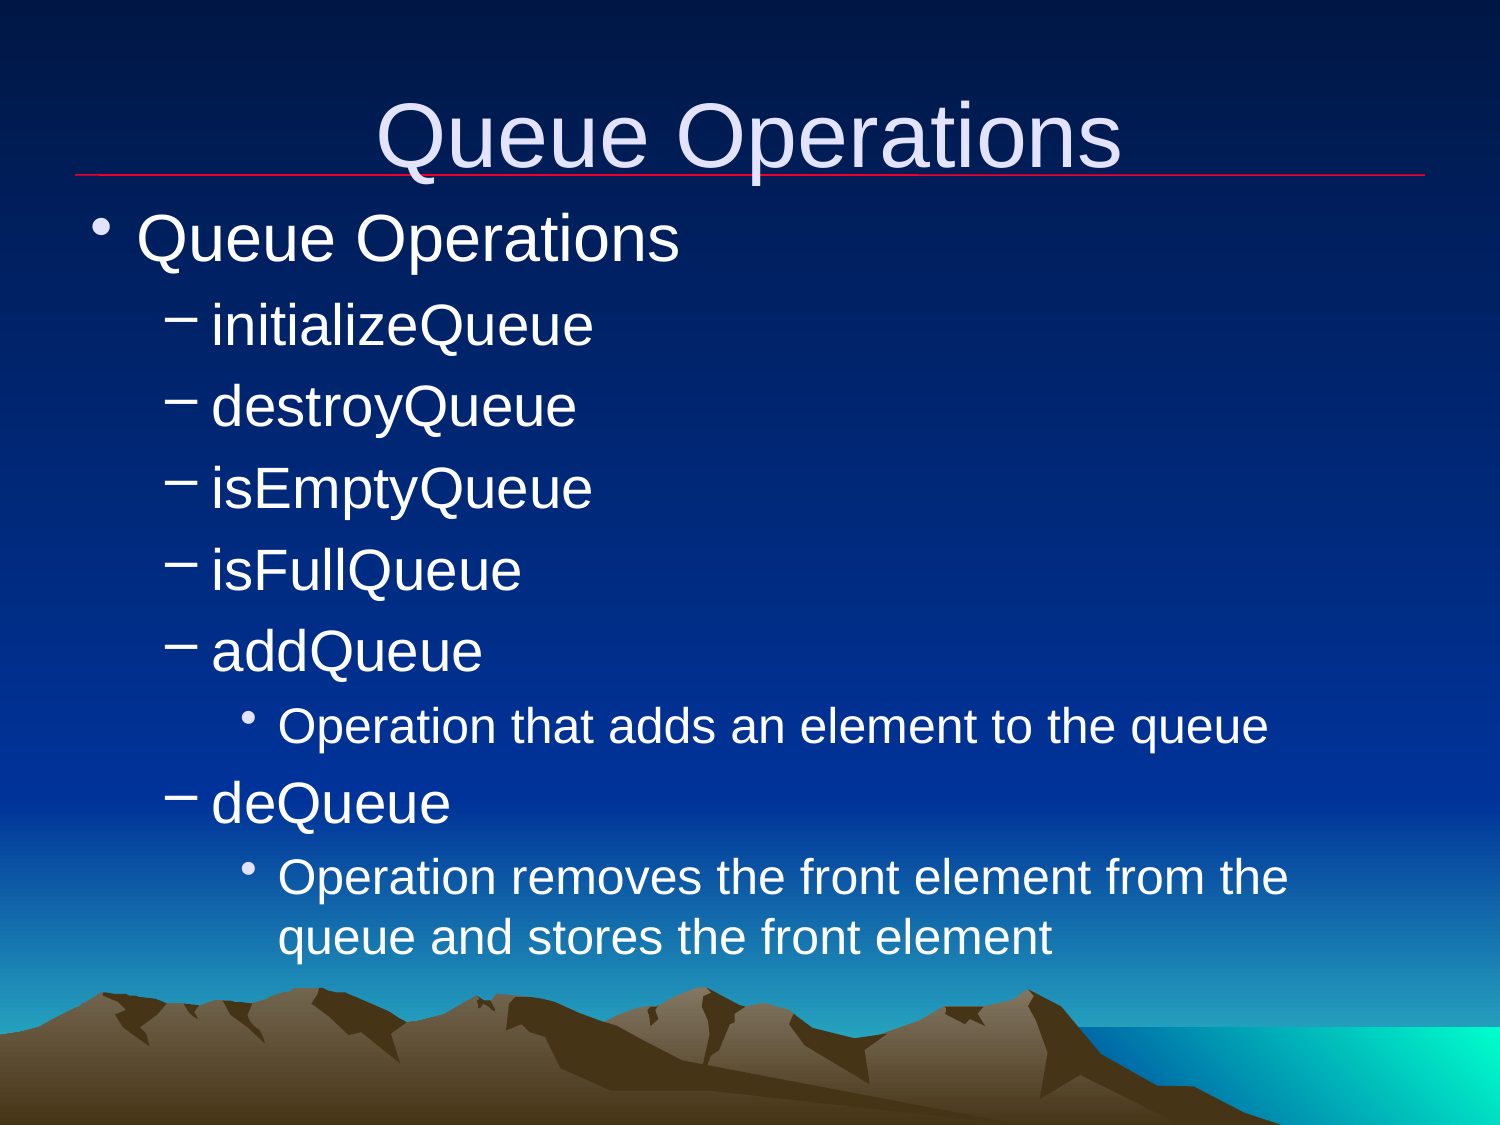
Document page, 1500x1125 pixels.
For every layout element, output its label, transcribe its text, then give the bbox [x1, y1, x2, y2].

list Queue Operations initializeQueue destroyQueue isEmptyQueue isFullQueue addQueue Operation that adds an element to the queue deQueue Operation removes the front element from the queue and stores the front element [74, 187, 1426, 926]
title Queue Operations [74, 37, 1426, 187]
